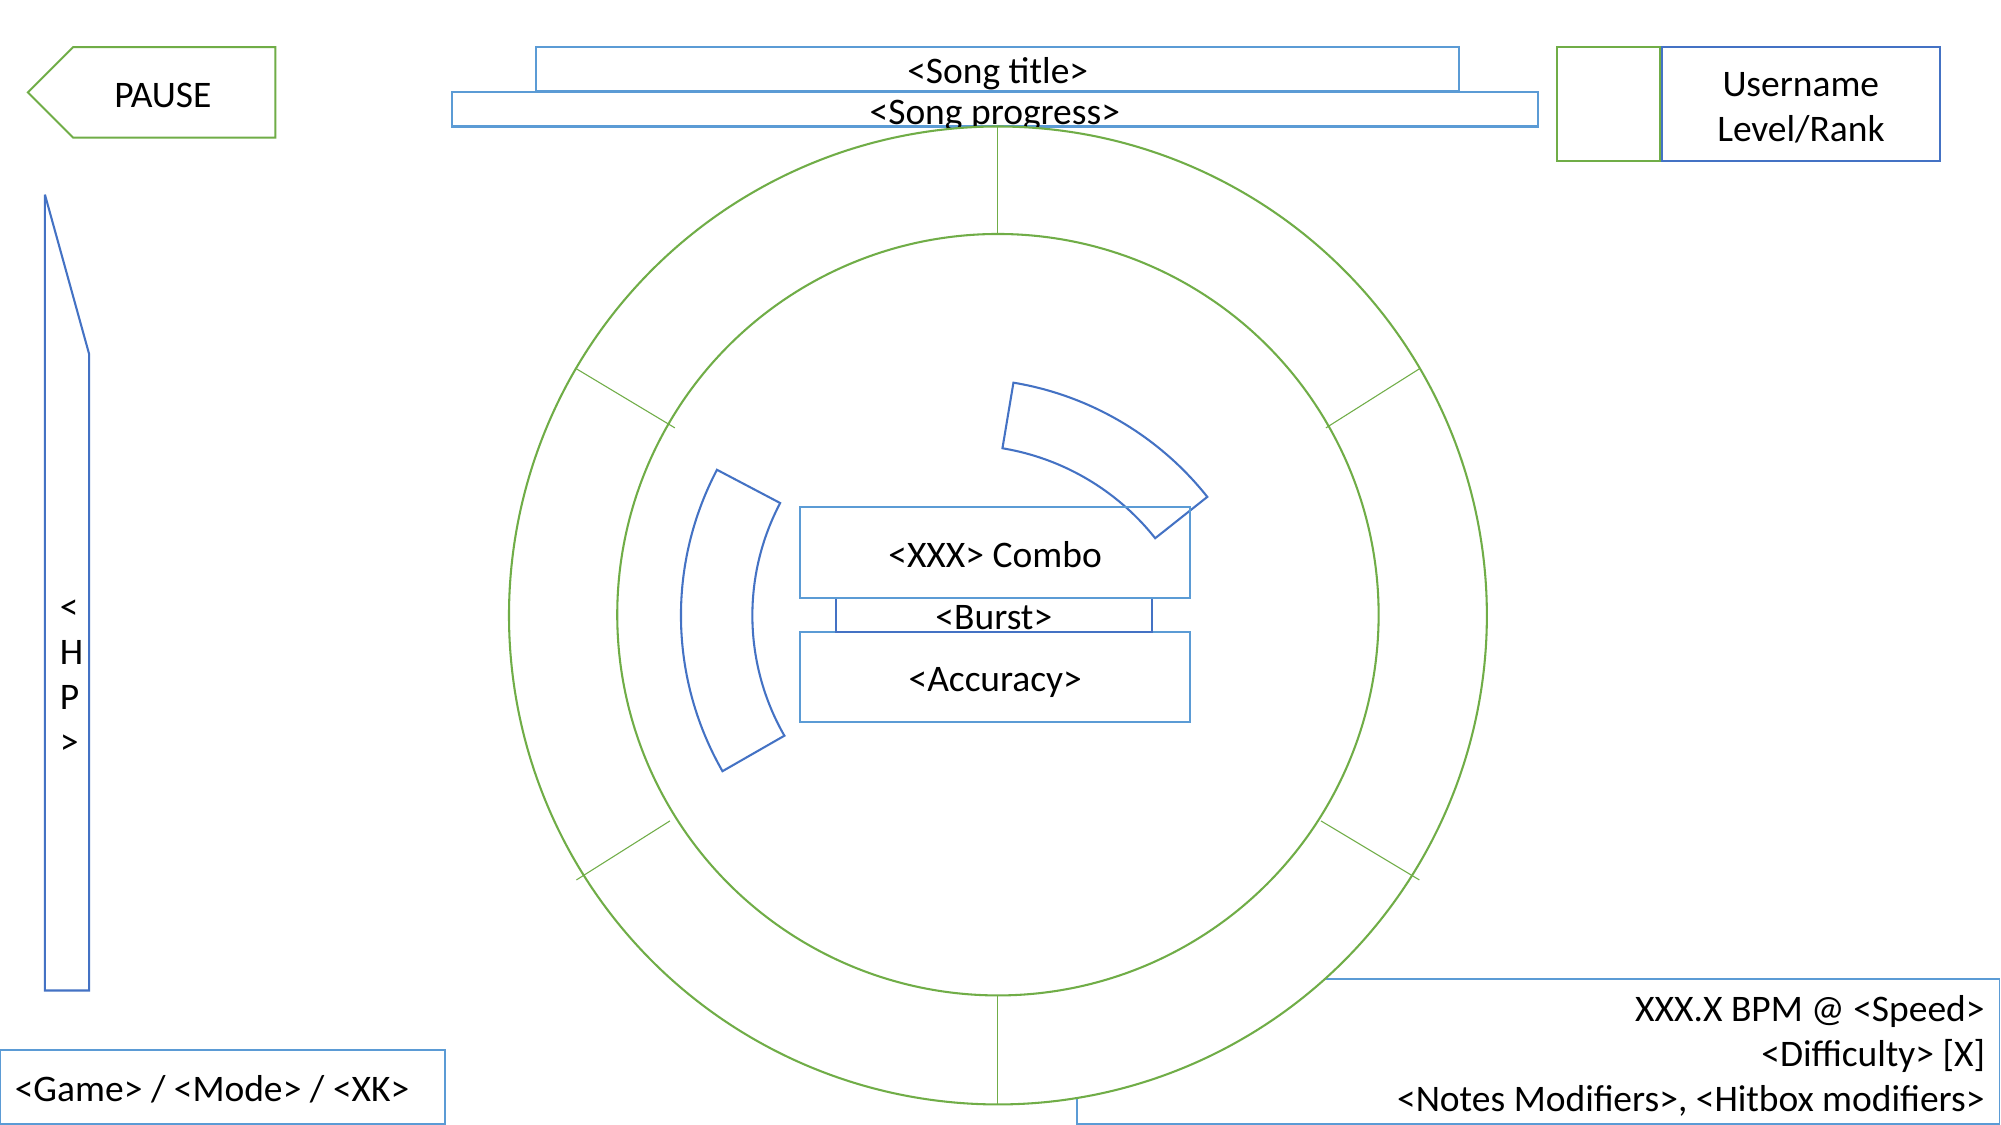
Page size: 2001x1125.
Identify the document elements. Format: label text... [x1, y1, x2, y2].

text_box [585, 880, 1411, 1106]
text_box [1001, 381, 1209, 512]
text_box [576, 820, 1420, 880]
text_box <XXX> Combo [799, 506, 1191, 599]
text_box [507, 125, 1488, 865]
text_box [576, 368, 675, 428]
text_box [679, 468, 786, 773]
text_box <Accuracy> [799, 631, 1191, 723]
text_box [1325, 368, 1420, 428]
text_box PAUSE [26, 46, 277, 139]
text_box XXX.X BPM @ <Speed> <Difficulty> [X] <Notes Modifiers>, <Hitbox modifiers> [1076, 978, 2000, 1125]
text_box Username Level/Rank [1661, 46, 1941, 162]
text_box <Game> / <Mode> / <XK> [0, 1049, 446, 1125]
text_box [616, 232, 1380, 820]
text_box [723, 880, 1273, 997]
text_box <Song progress> [451, 91, 1539, 128]
text_box <Song title> [535, 46, 1460, 91]
text_box <HP> [43, 194, 91, 992]
text_box <Burst> [835, 599, 1153, 633]
text_box [1556, 46, 1661, 162]
